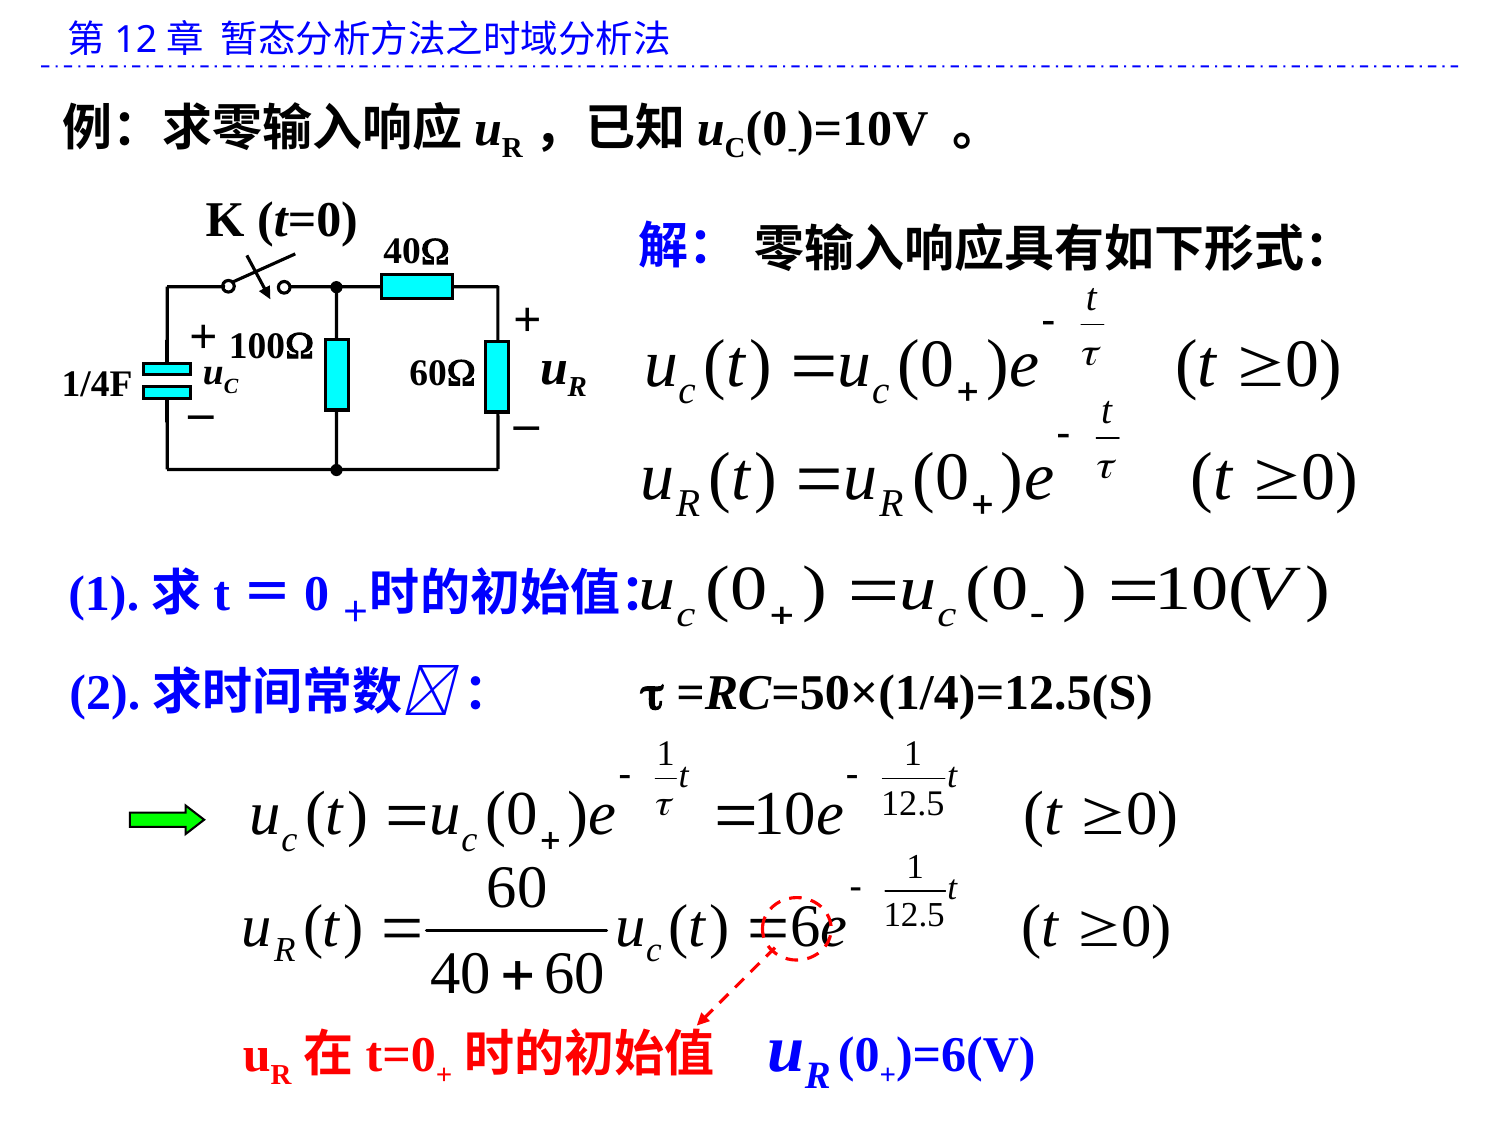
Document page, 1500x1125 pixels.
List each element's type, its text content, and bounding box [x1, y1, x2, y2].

text_box uR在t=0+时的初始值 [228, 1014, 857, 1098]
text_box uR (0+)=6(V) [753, 1015, 1122, 1104]
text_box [46, 179, 604, 471]
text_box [696, 897, 832, 1026]
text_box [241, 725, 1193, 867]
text_box [129, 805, 205, 835]
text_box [234, 839, 1181, 1007]
text_box 解： [622, 205, 754, 282]
text_box (2).求时间常数 ： [54, 651, 683, 727]
text_box 例：求零输入响应uR，已知uC(0-)=10V 。 [47, 87, 1304, 171]
text_box 零输入响应具有如下形式： [754, 209, 1486, 284]
text_box  =RC=50×(1/4)=12.5(S) [683, 651, 1267, 727]
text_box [635, 267, 1357, 379]
text_box (1).求t＝0＋时的初始值： [53, 553, 624, 636]
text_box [629, 546, 1343, 642]
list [632, 380, 1374, 534]
